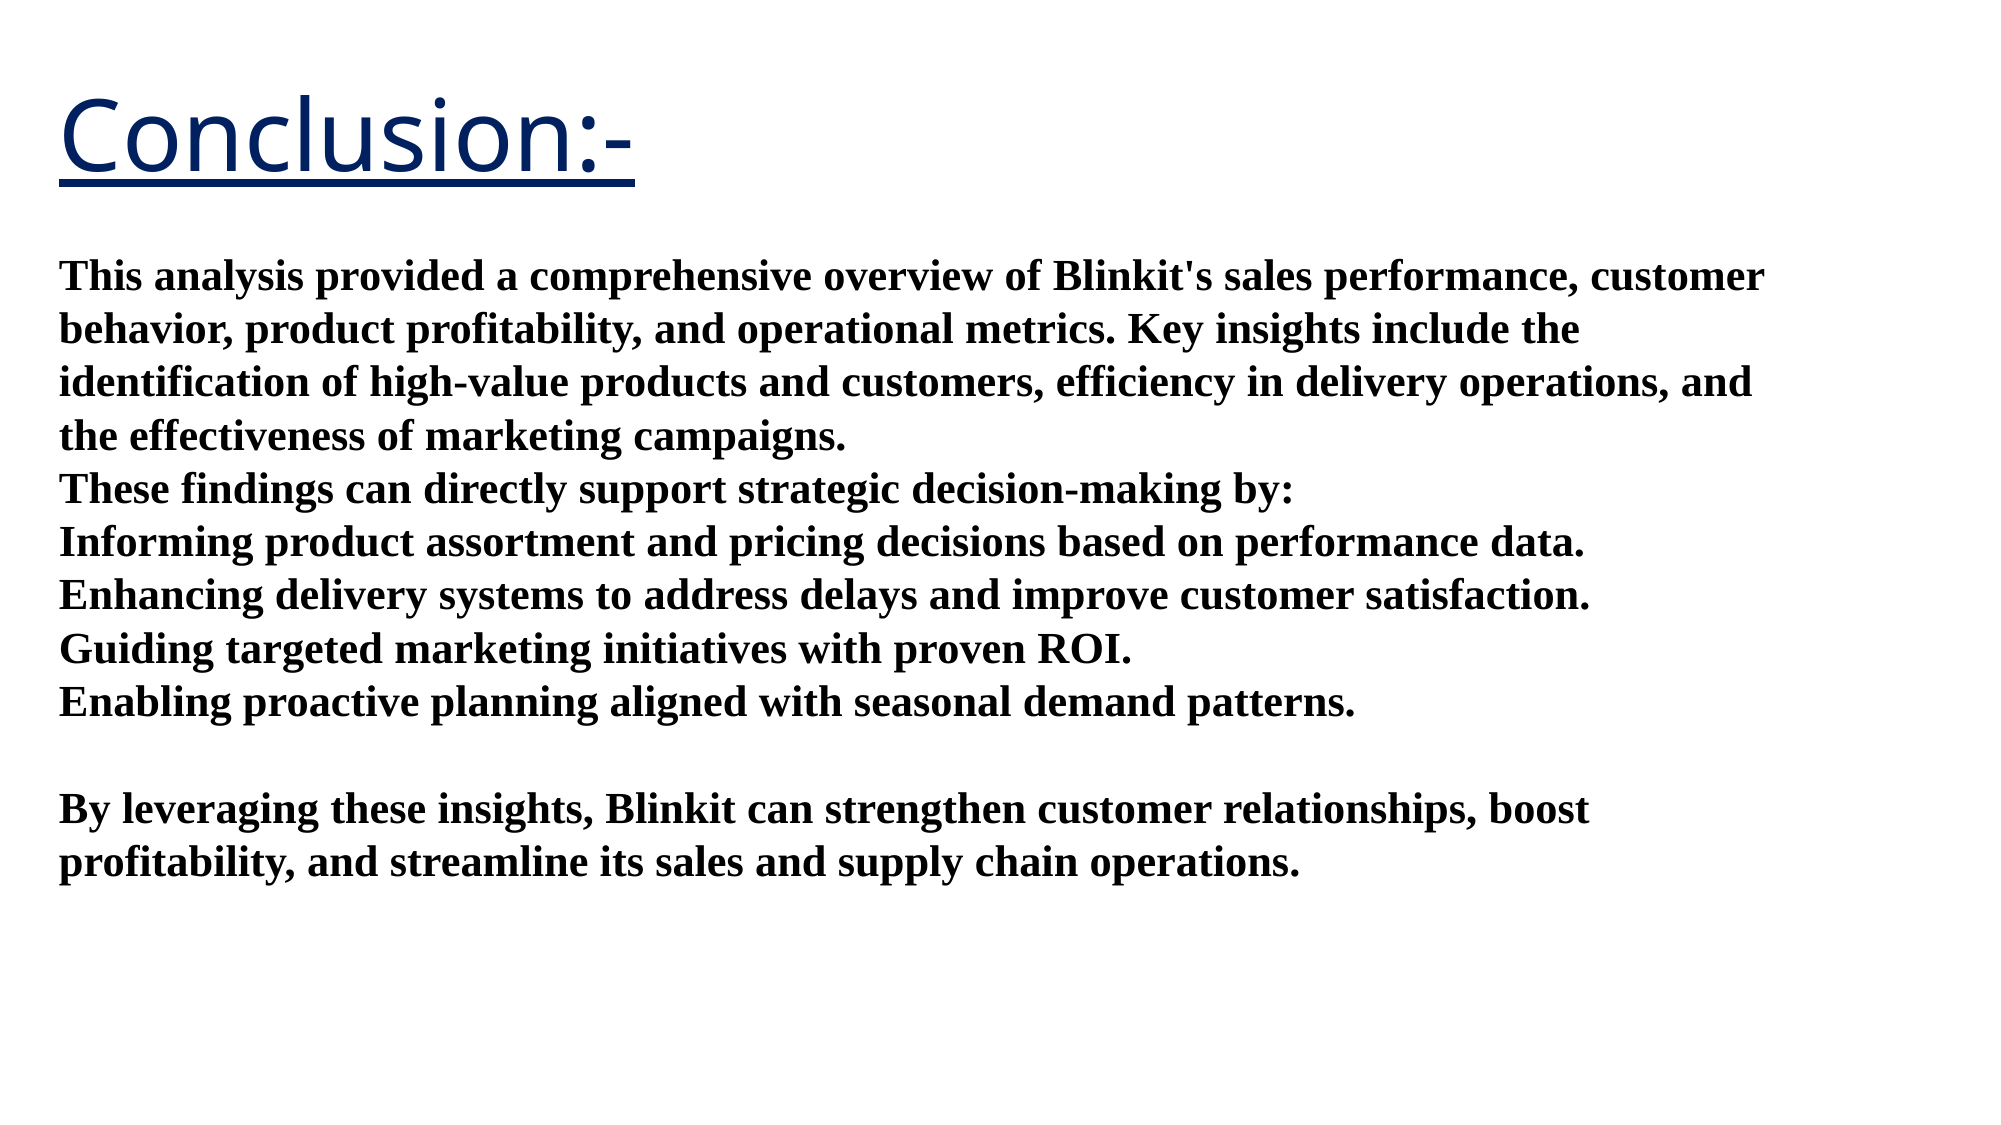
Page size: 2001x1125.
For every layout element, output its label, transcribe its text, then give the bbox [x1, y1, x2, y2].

text_box Conclusion:- [44, 64, 1045, 199]
text_box This analysis provided a comprehensive overview of Blinkit's sales performance, customer behavior, product profitability, and operational metrics. Key insights include the identification of high-value products and customers, efficiency in delivery operations, and the effectiveness of marketing campaigns. These findings can directly support strategic decision-making by: Informing product assortment and pricing decisions based on performance data. Enhancing delivery systems to address delays and improve customer satisfaction. Guiding targeted marketing initiatives with proven ROI. Enabling proactive planning aligned with seasonal demand patterns. By leveraging these insights, Blinkit can strengthen customer relationships, boost profitability, and streamline its sales and supply chain operations. [44, 238, 1816, 893]
